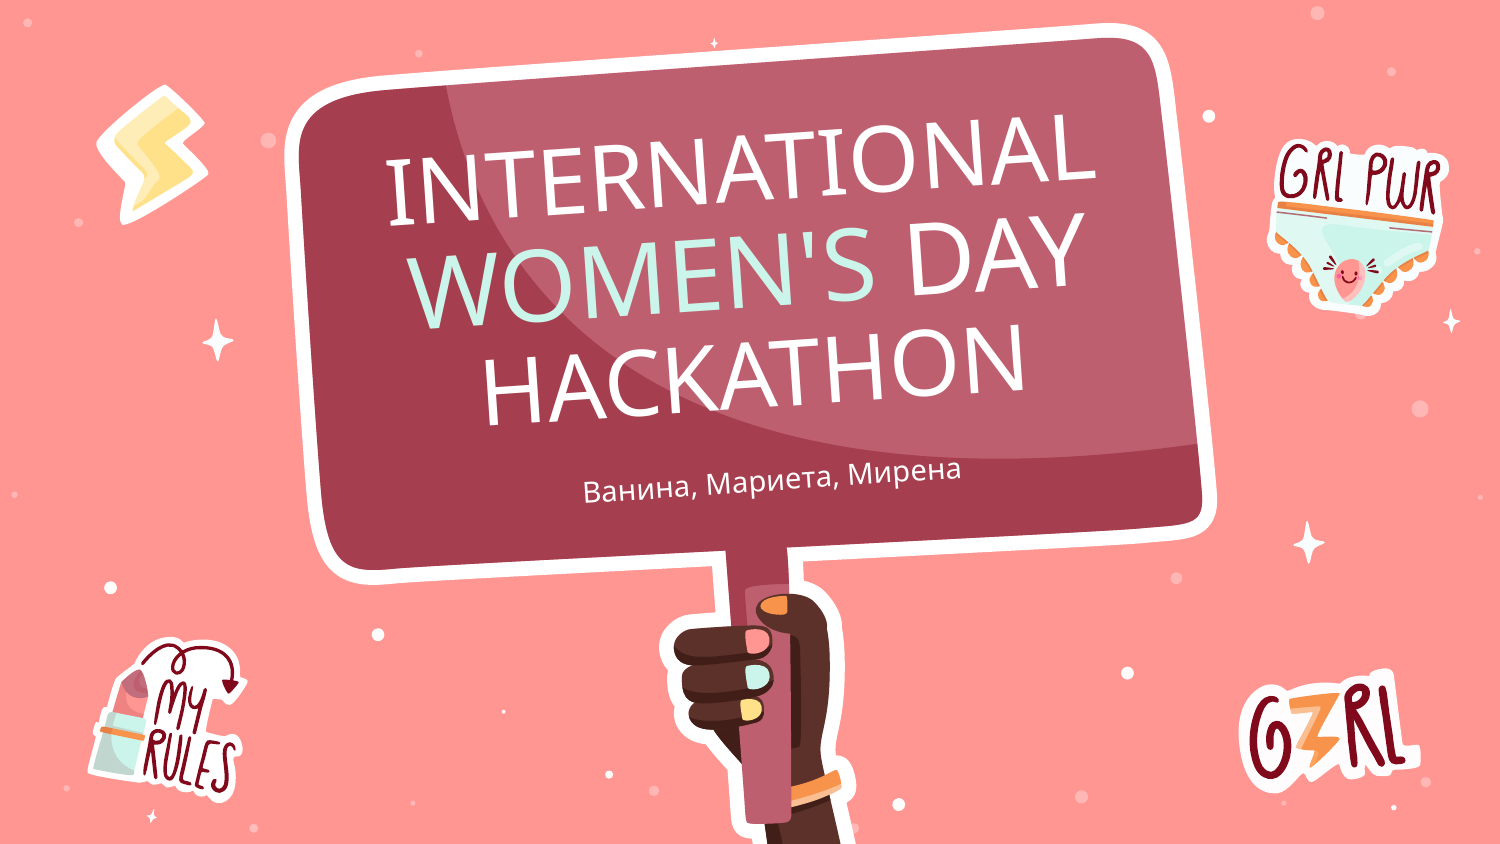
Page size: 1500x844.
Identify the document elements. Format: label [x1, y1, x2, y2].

text_box [1264, 138, 1461, 334]
text_box [281, 22, 1218, 844]
text_box [96, 627, 255, 827]
text_box [1229, 664, 1426, 812]
text_box [93, 84, 212, 226]
